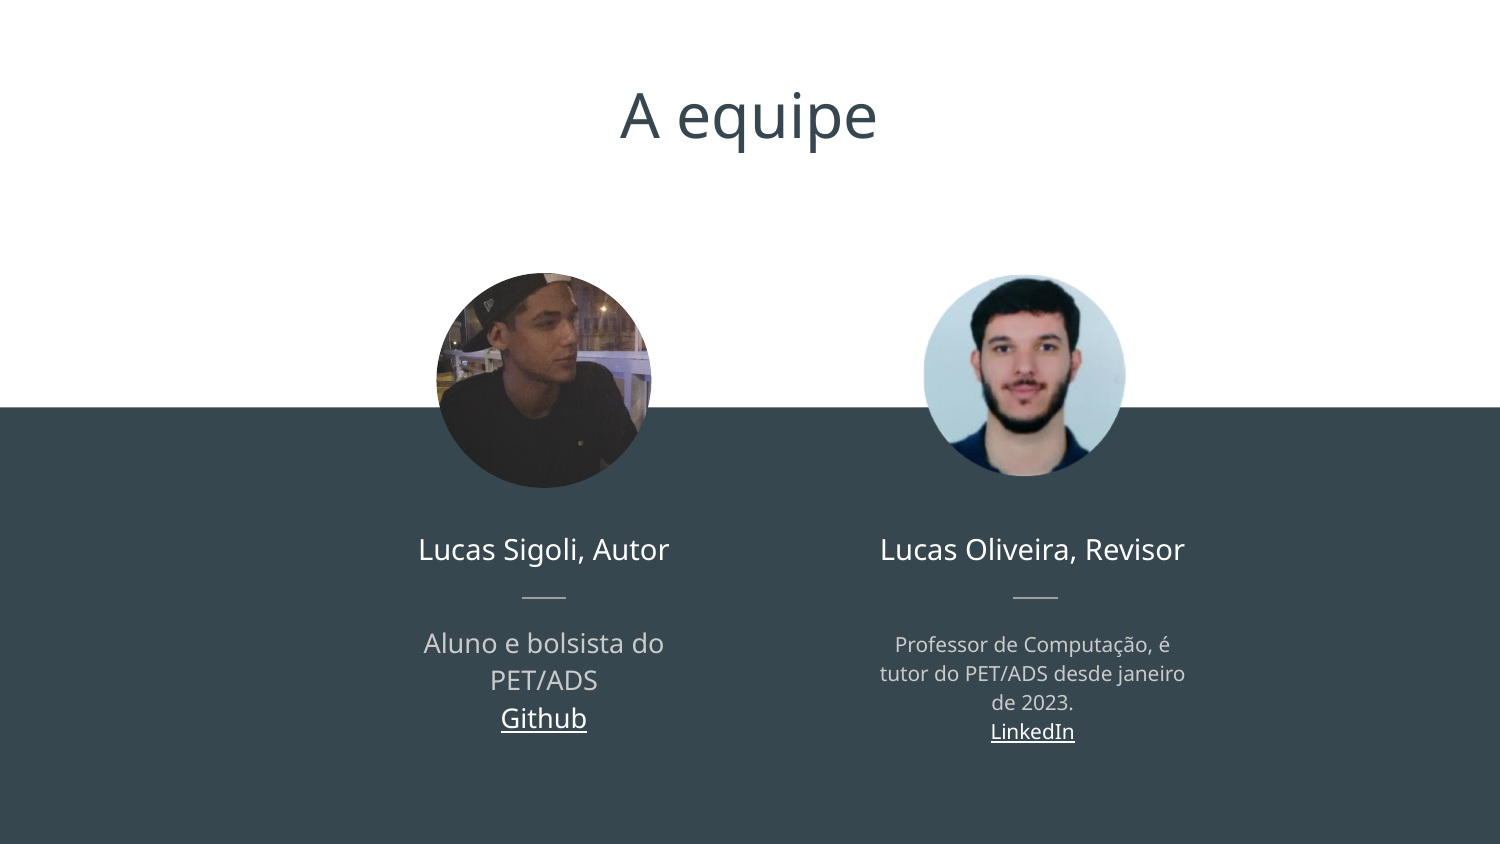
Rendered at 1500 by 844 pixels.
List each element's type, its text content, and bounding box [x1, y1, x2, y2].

picture [921, 272, 1127, 477]
picture [436, 272, 652, 489]
text_box [0, 0, 1500, 408]
list Lucas Oliveira, Revisor [854, 511, 1212, 583]
title A equipe [51, 61, 1449, 182]
list Aluno e bolsista do PET/ADS Github [365, 606, 723, 796]
list Lucas Sigoli, Autor [365, 511, 723, 583]
list Professor de Computação, é tutor do PET/ADS desde janeiro de 2023. LinkedIn [854, 613, 1212, 803]
